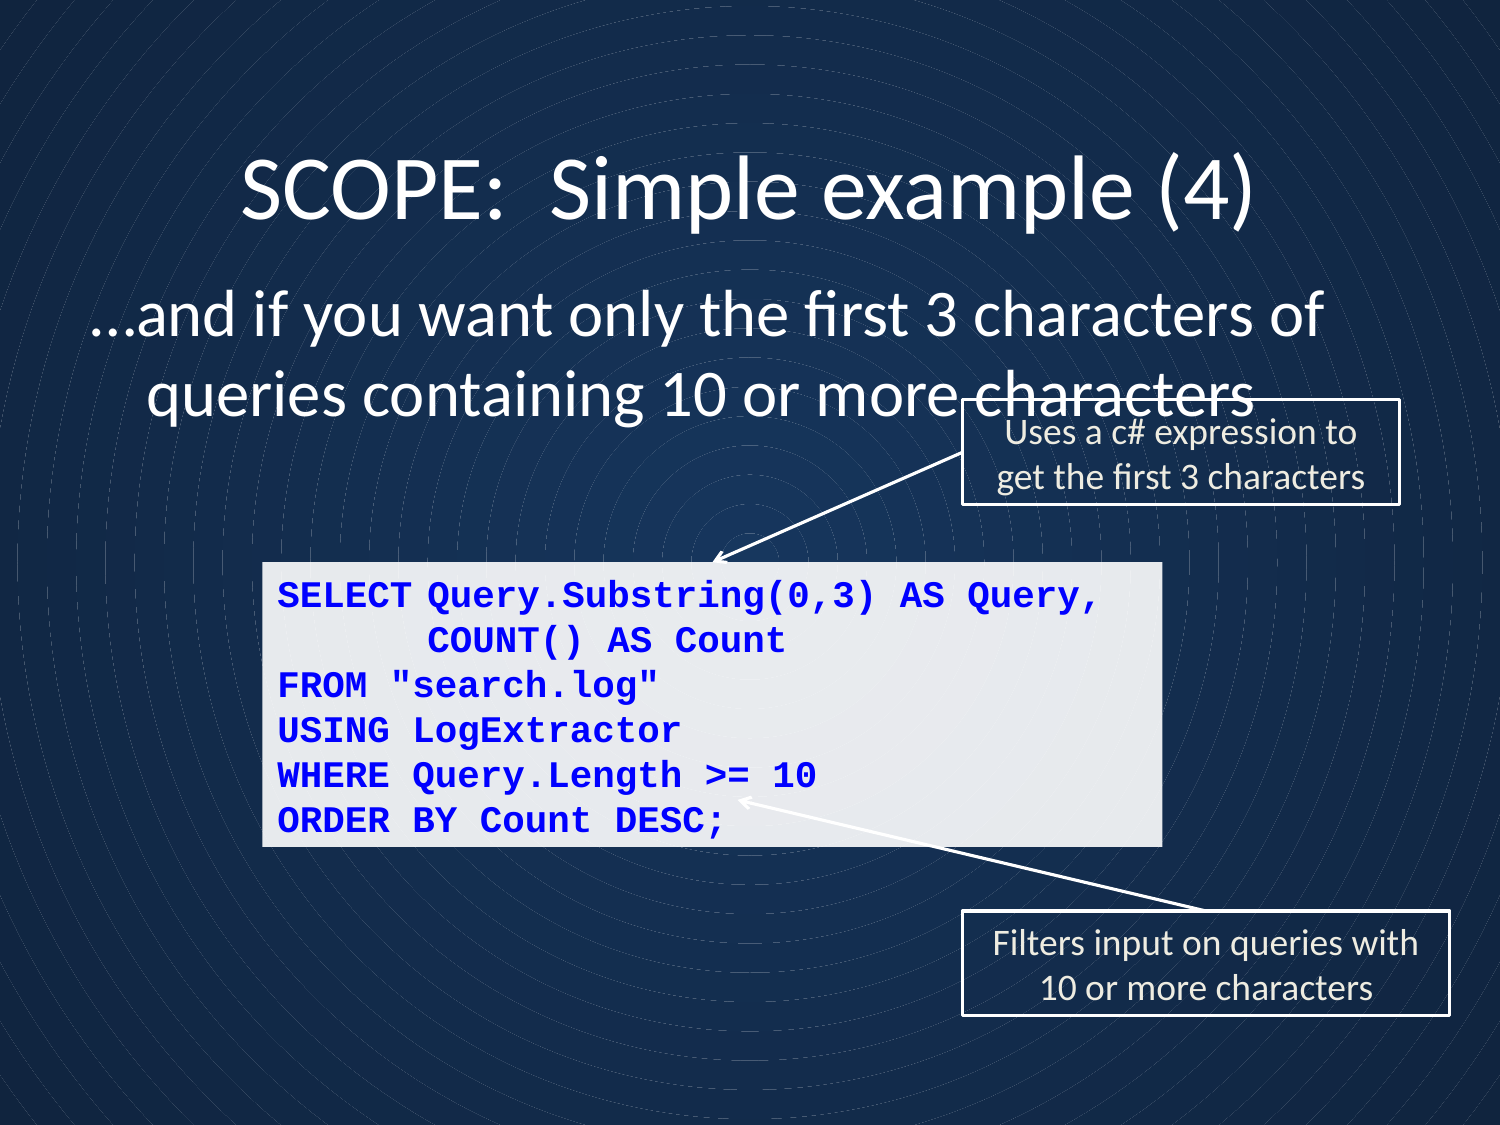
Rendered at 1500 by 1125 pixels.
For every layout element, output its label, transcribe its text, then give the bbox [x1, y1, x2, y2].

text_box Uses a c# expression to get the first 3 characters [962, 399, 1400, 505]
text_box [712, 474, 963, 563]
text_box Filters input on queries with 10 or more characters [962, 910, 1450, 1016]
list …and if you want only the first 3 characters of queries containing 10 or more characters [75, 262, 1425, 1005]
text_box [737, 799, 1207, 912]
title SCOPE: Simple example (4) [75, 115, 1425, 250]
text_box SELECT Query.Substring(0,3) AS Query, COUNT() AS Count FROM "search.log" USING LogExtractor WHERE Query.Length >= 10 ORDER BY Count DESC; [262, 562, 1163, 847]
